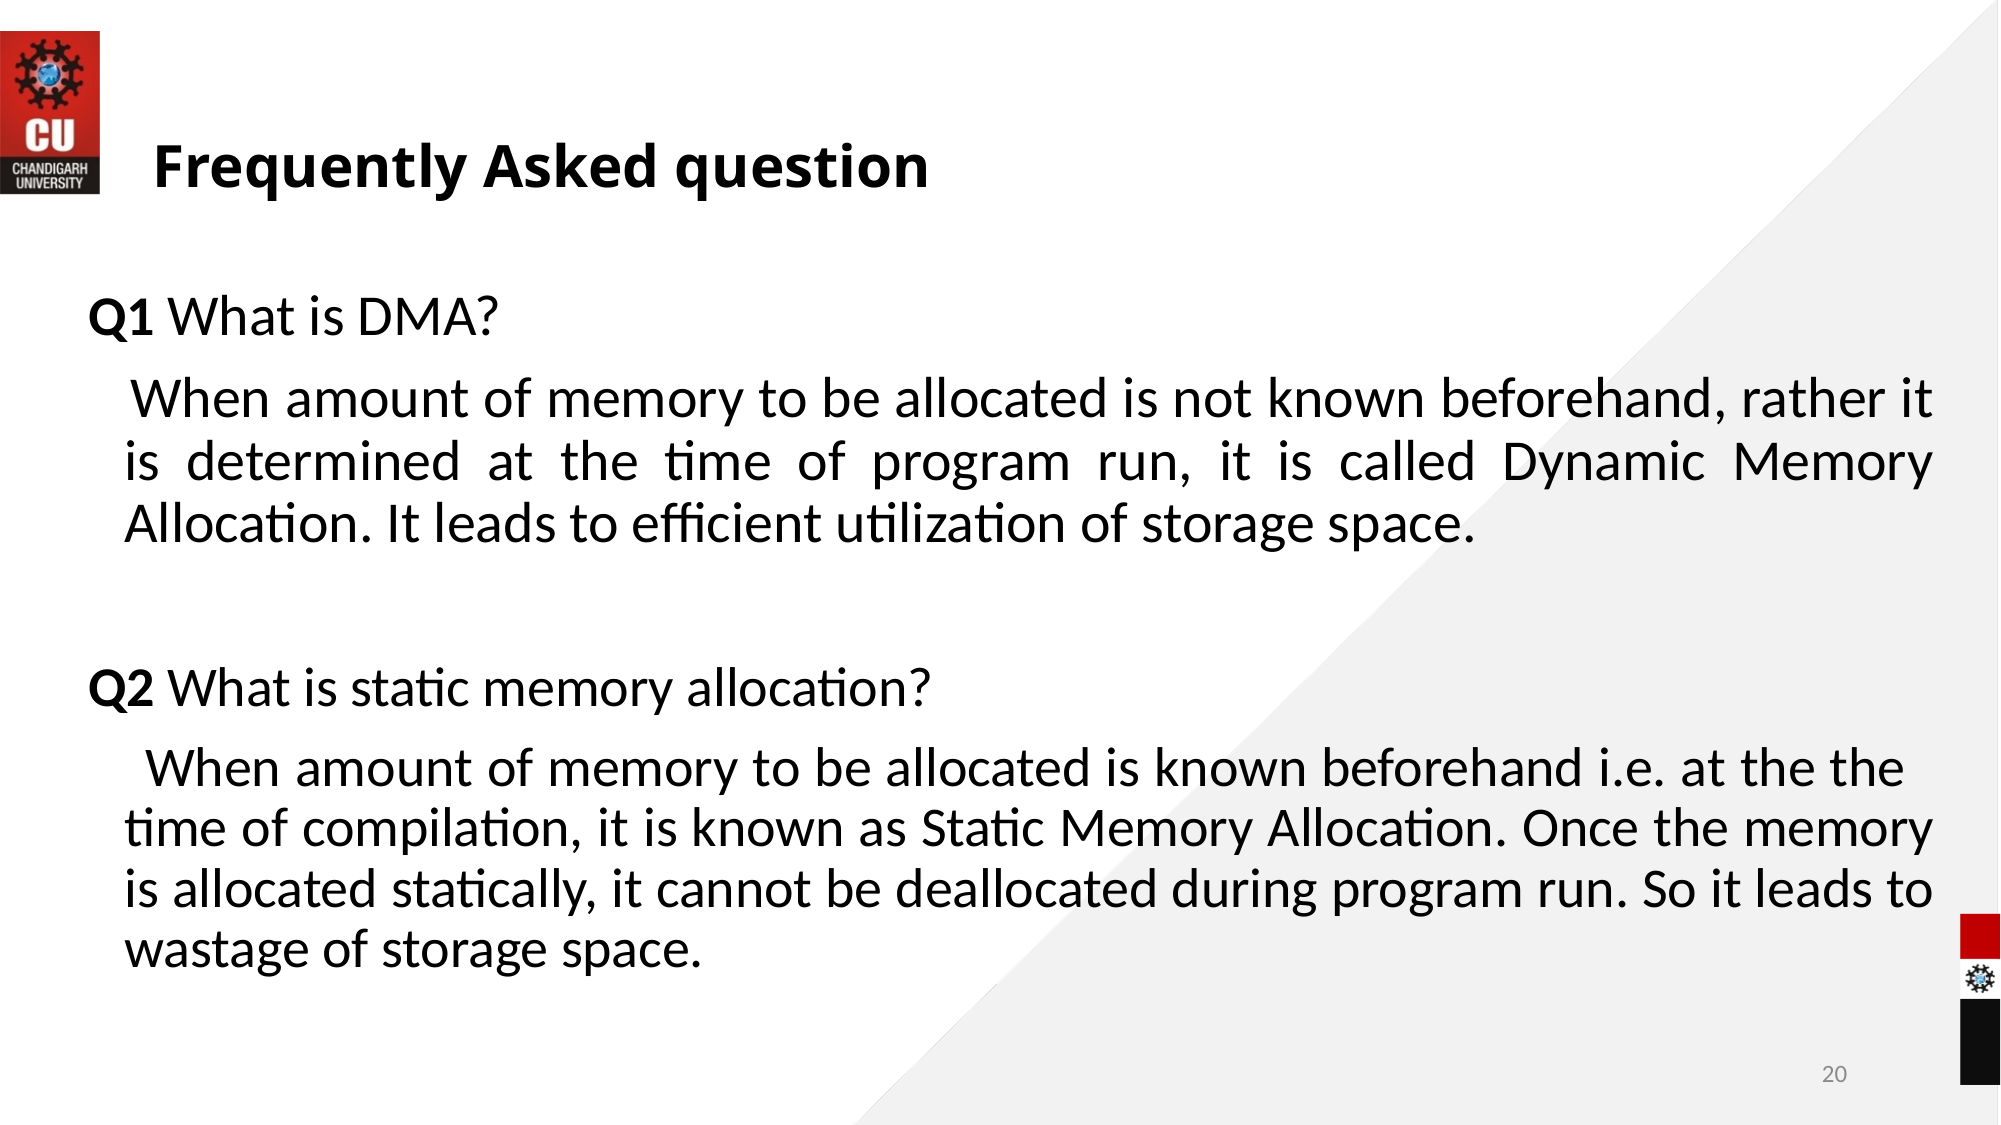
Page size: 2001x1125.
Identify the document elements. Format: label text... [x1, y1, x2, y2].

list Q1 What is DMA? When amount of memory to be allocated is not known beforehand, rather it is determined at the time of program run, it is called Dynamic Memory Allocation. It leads to efficient utilization of storage space. Q2 What is static memory allocation? When amount of memory to be allocated is known beforehand i.e. at the the time of compilation, it is known as Static Memory Allocation. Once the memory is allocated statically, it cannot be deallocated during program run. So it leads to wastage of storage space. [73, 277, 1951, 992]
picture [0, 0, 2001, 1125]
slide_number 20 [1412, 1042, 1863, 1103]
title Frequently Asked question [137, 59, 1863, 277]
